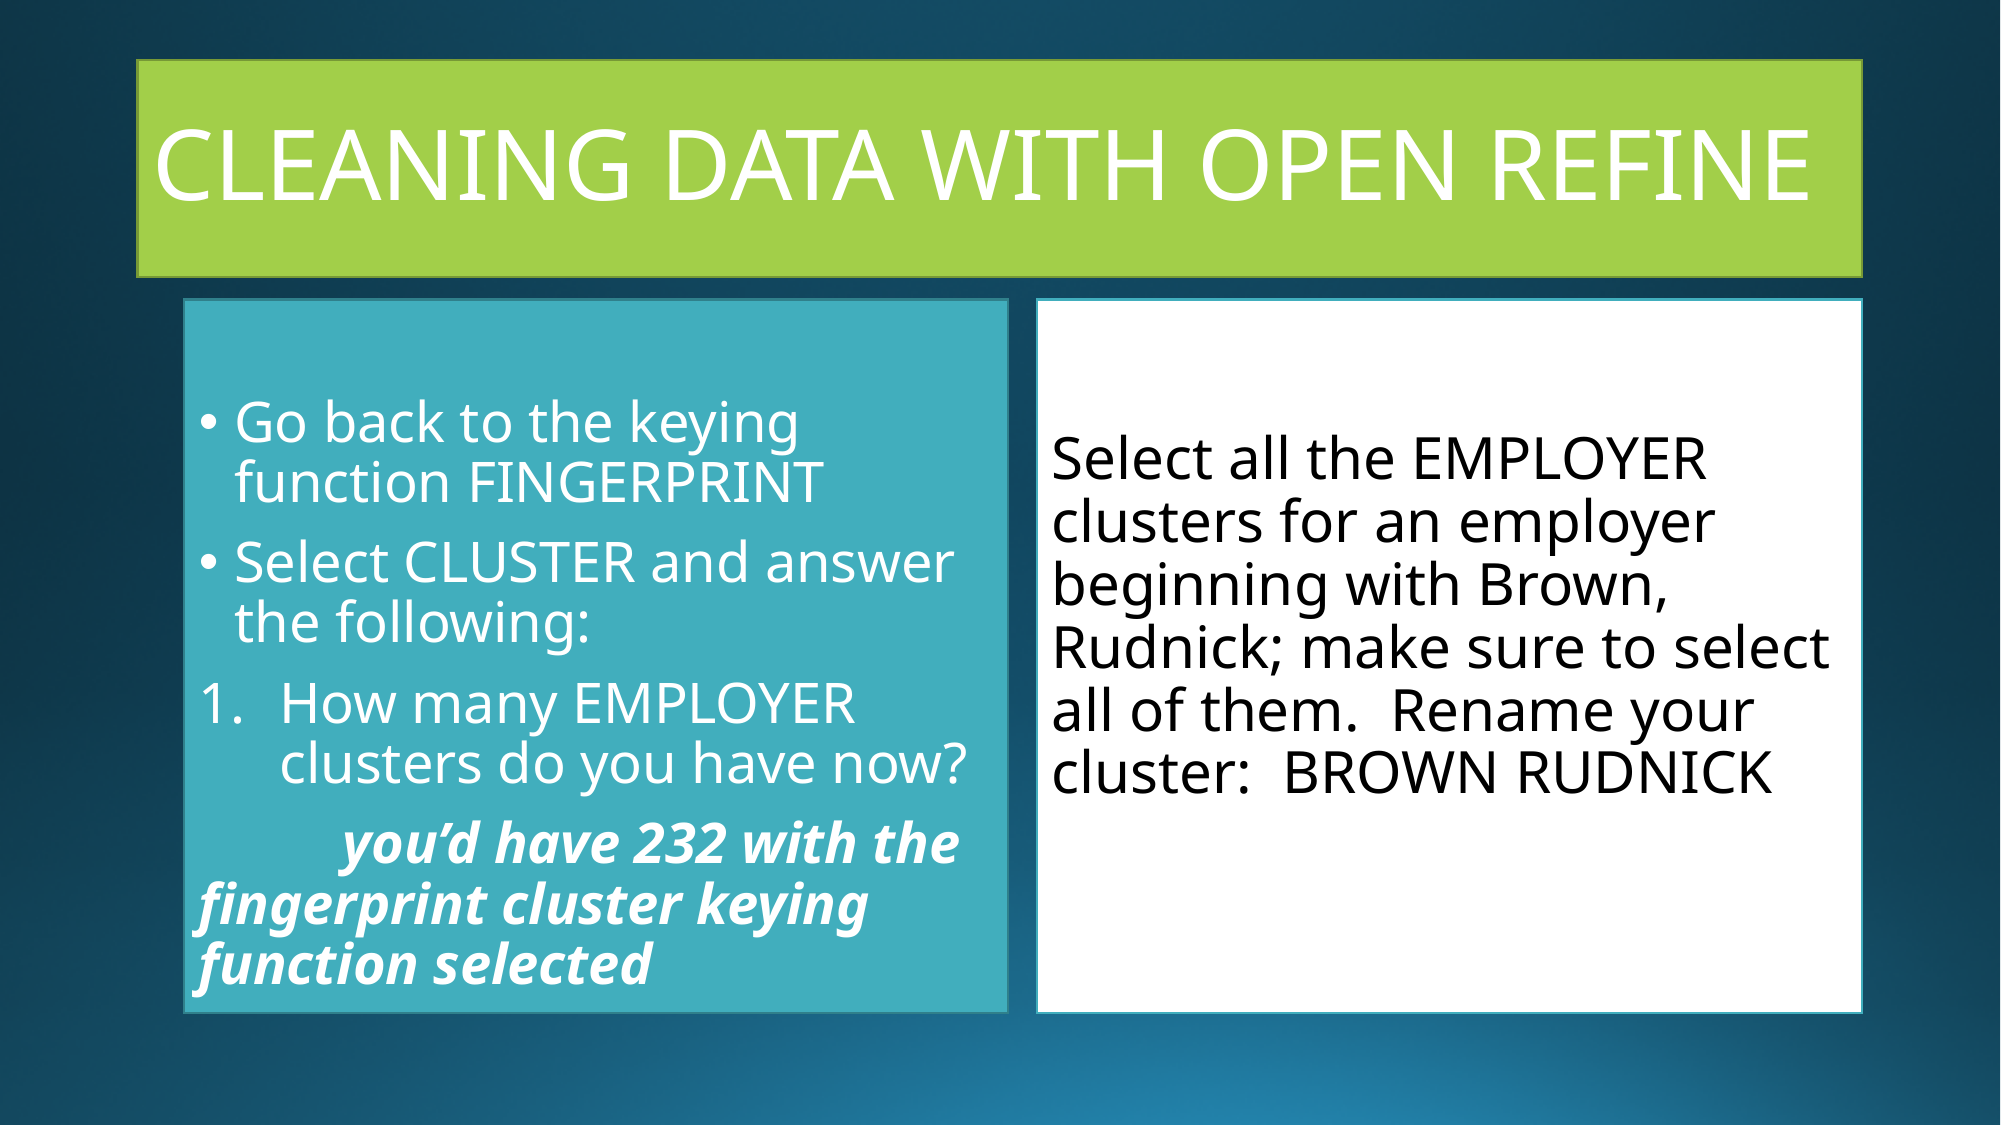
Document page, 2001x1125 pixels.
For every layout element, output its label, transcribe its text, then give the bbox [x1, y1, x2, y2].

list Select all the EMPLOYER clusters for an employer beginning with Brown, Rudnick; make sure to select all of them. Rename your cluster: BROWN RUDNICK [1036, 298, 1863, 1014]
picture [0, 0, 2001, 1125]
title CLEANING DATA WITH OPEN REFINE [136, 59, 1863, 278]
list Go back to the keying function FINGERPRINT Select CLUSTER and answer the following: How many EMPLOYER clusters do you have now? you’d have 232 with the fingerprint cluster keying function selected [183, 298, 1009, 1014]
